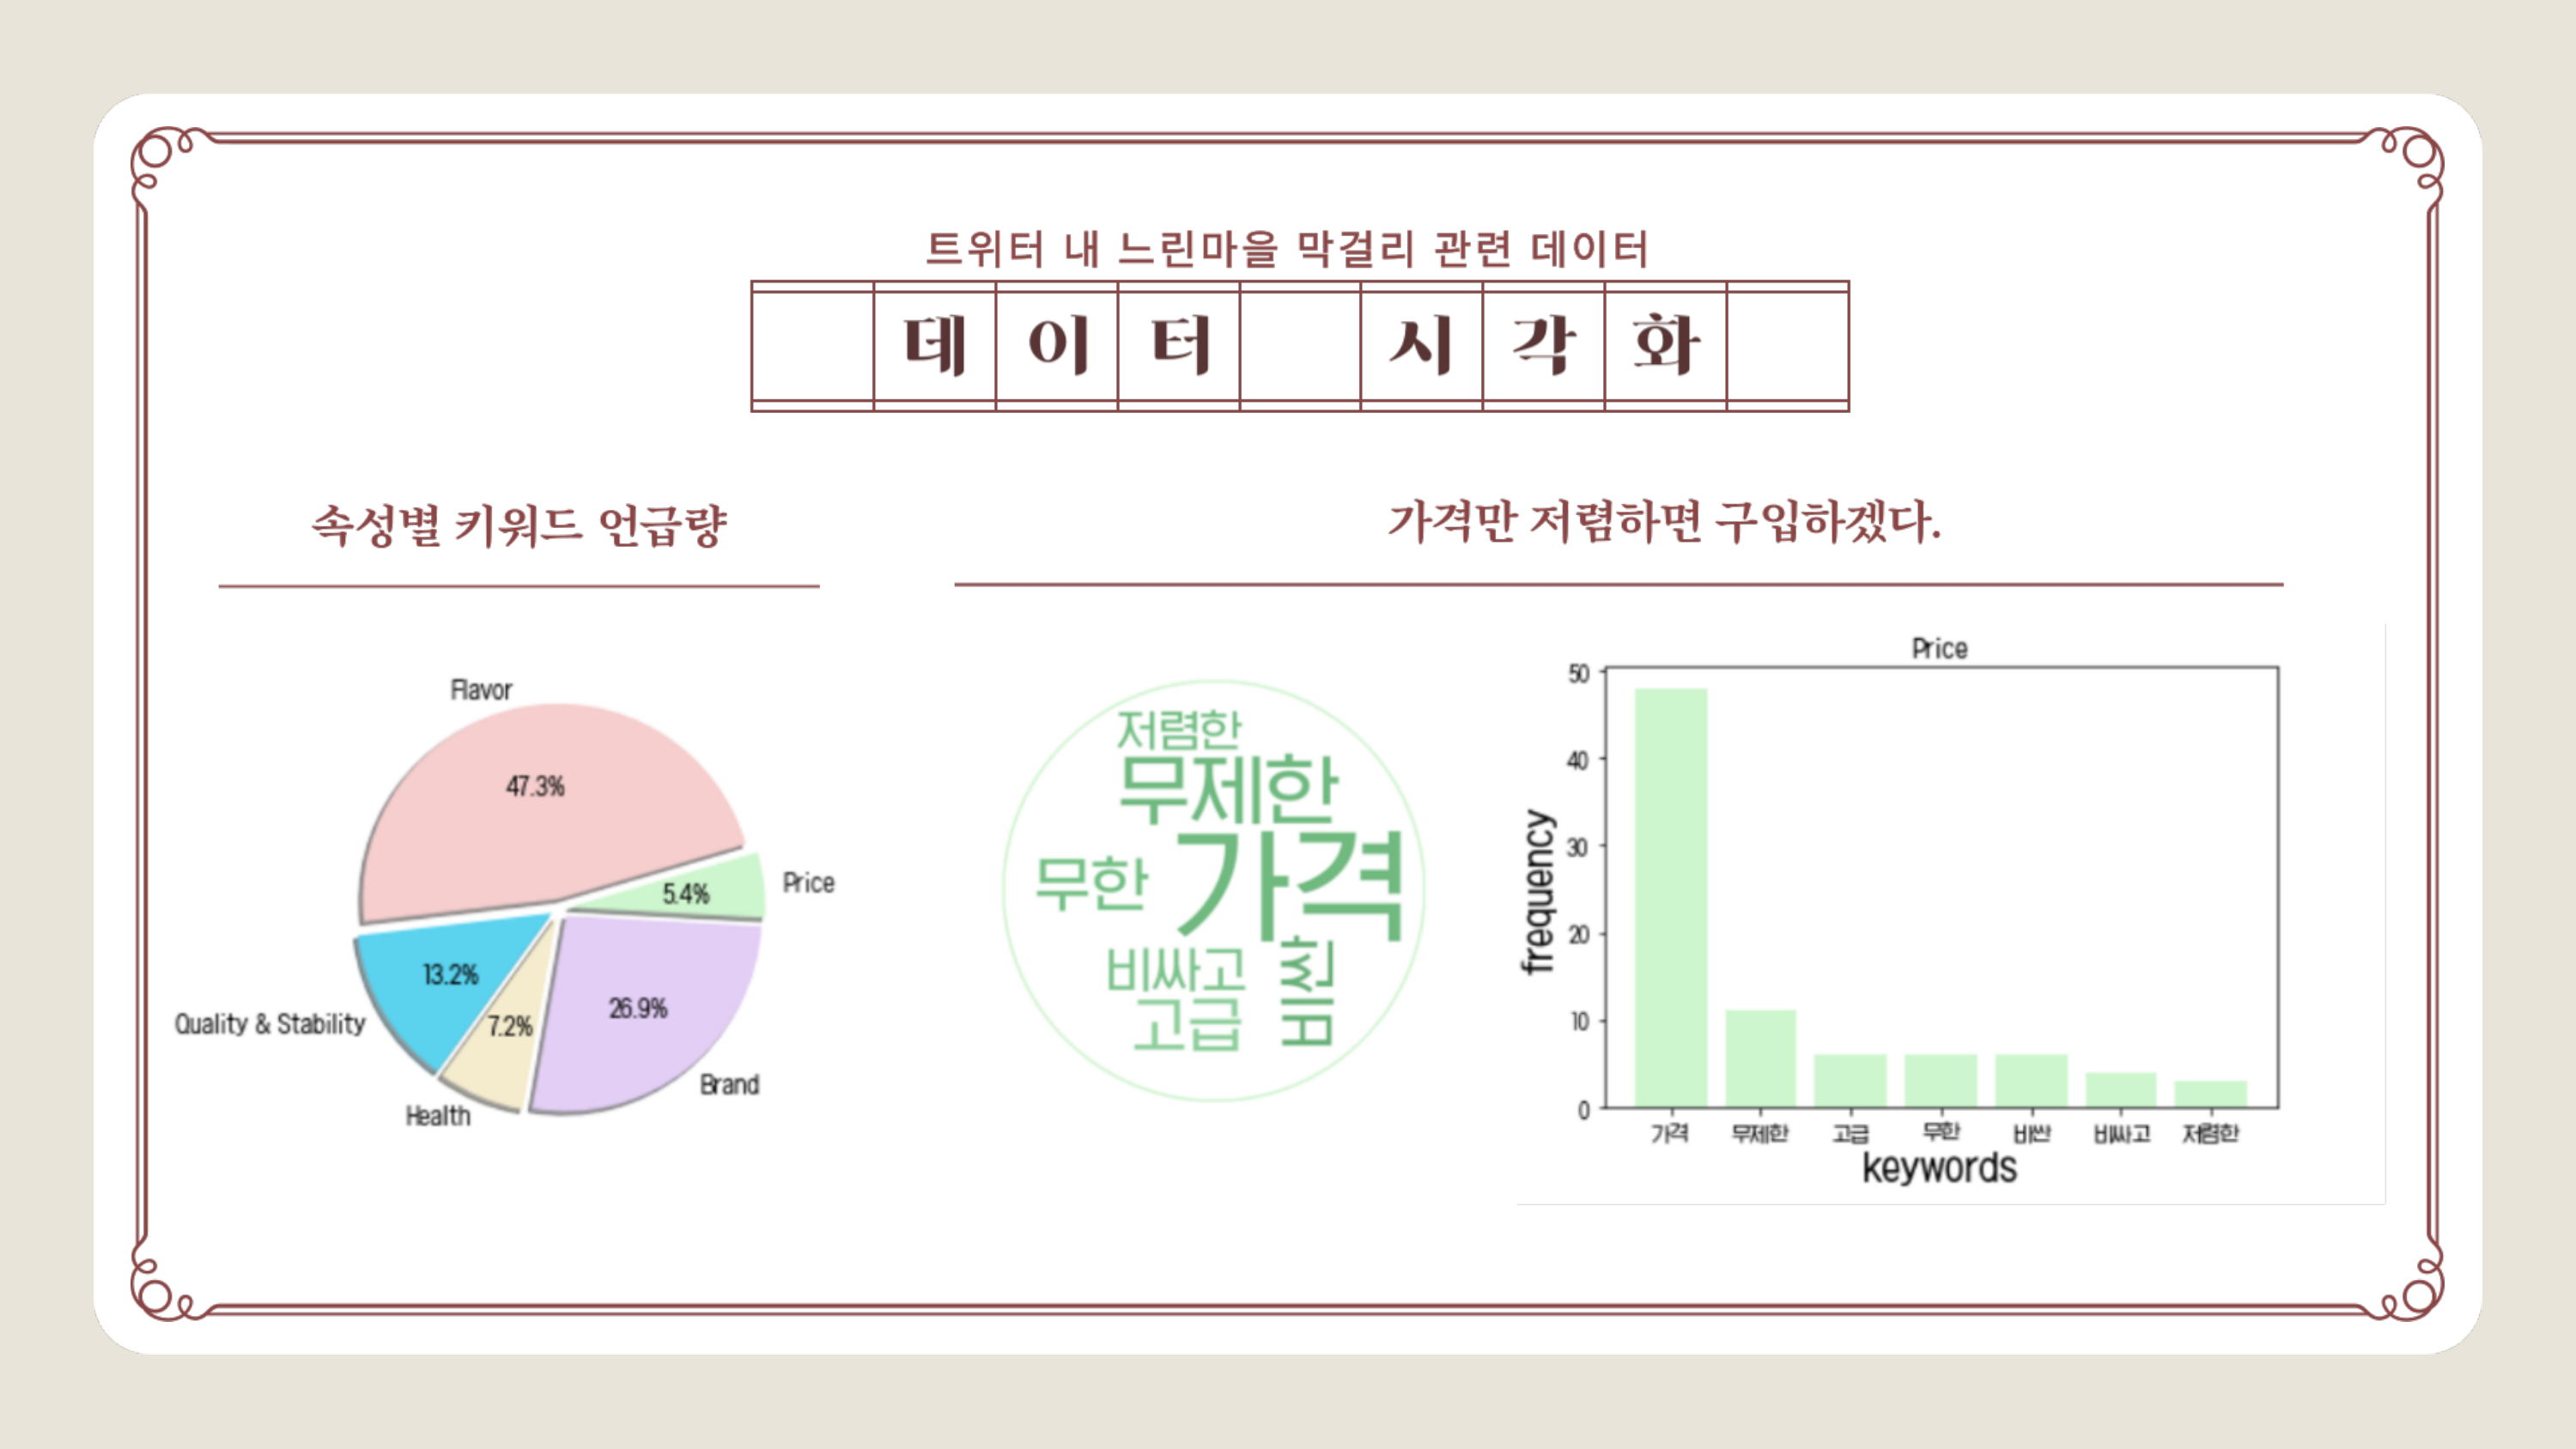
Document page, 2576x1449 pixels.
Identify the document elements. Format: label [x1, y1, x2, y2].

text_box [93, 93, 2482, 1355]
text_box [1516, 623, 2387, 1207]
text_box [218, 492, 820, 591]
text_box [954, 579, 2285, 591]
text_box [954, 658, 1488, 1159]
picture [1145, 480, 1974, 567]
text_box [150, 660, 883, 1170]
picture [204, 212, 2399, 477]
